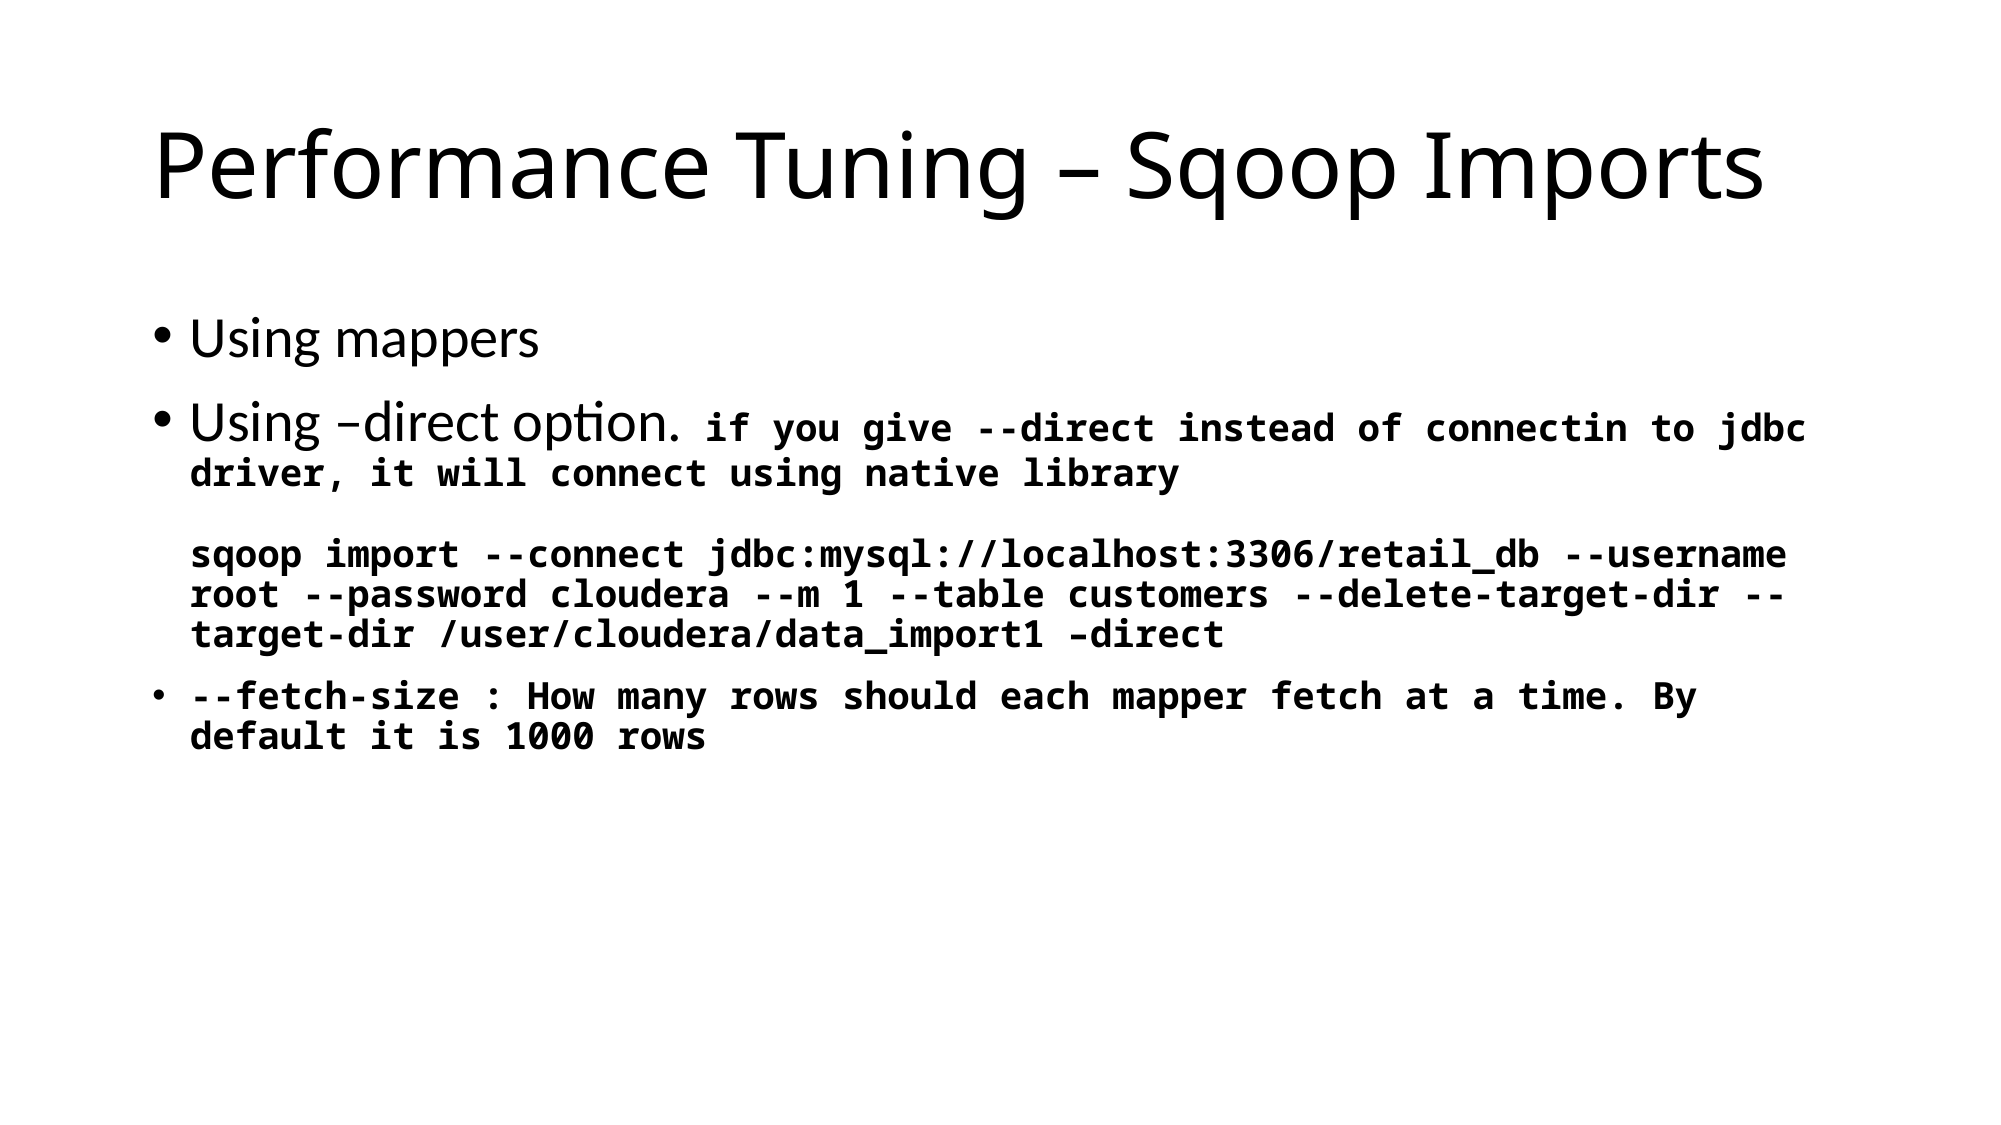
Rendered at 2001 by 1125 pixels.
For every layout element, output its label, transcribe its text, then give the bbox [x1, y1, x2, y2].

list Using mappers Using –direct option. if you give --direct instead of connectin to jdbc driver, it will connect using native library sqoop import --connect jdbc:mysql://localhost:3306/retail_db --username root --password cloudera --m 1 --table customers --delete-target-dir --target-dir /user/cloudera/data_import1 –direct --fetch-size : How many rows should each mapper fetch at a time. By default it is 1000 rows [137, 299, 1863, 1014]
title Performance Tuning – Sqoop Imports [137, 59, 1863, 278]
